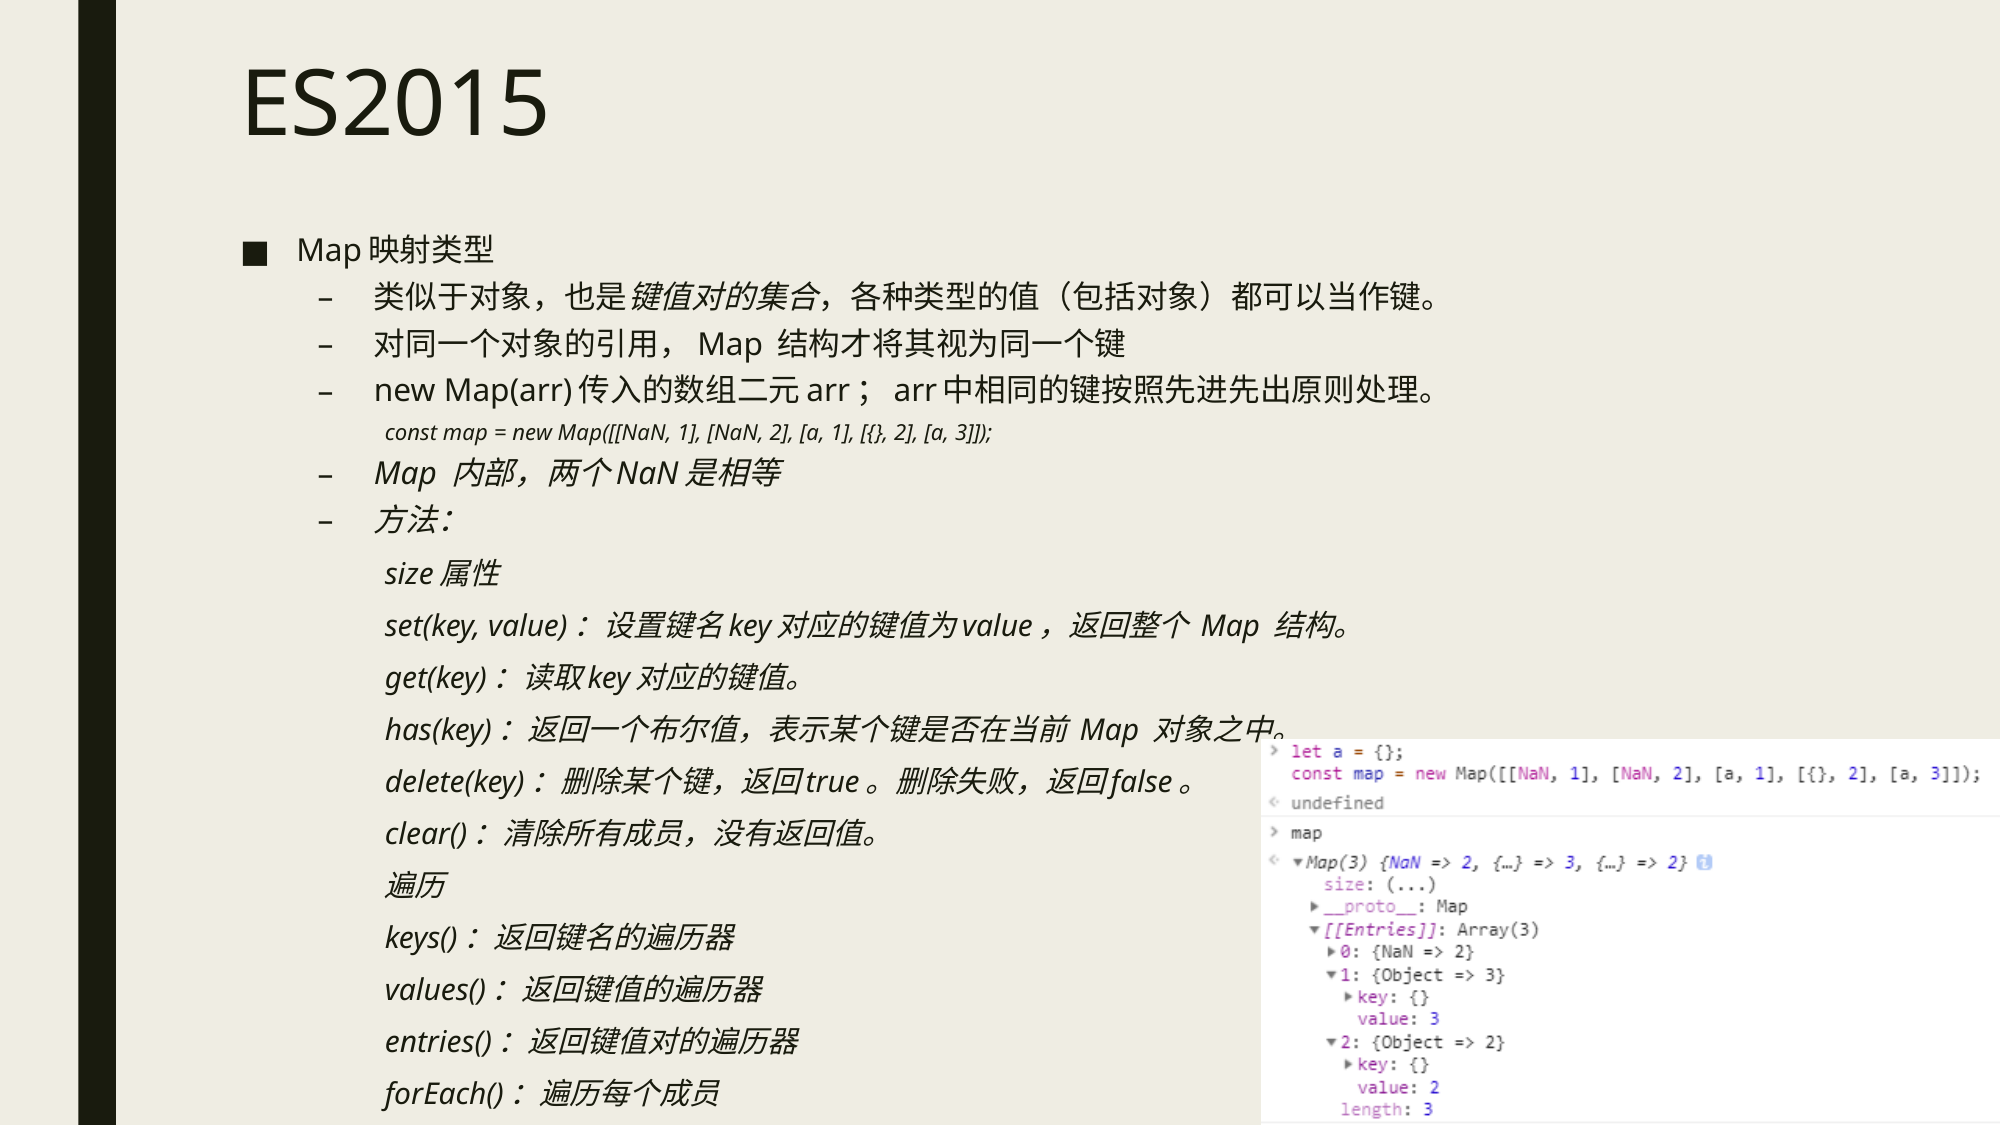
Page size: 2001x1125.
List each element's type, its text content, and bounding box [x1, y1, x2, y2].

list Map映射类型 类似于对象，也是键值对的集合，各种类型的值（包括对象）都可以当作键。 对同一个对象的引用，Map 结构才将其视为同一个键 new Map(arr)传入的数组二元arr；arr中相同的键按照先进先出原则处理。 const map = new Map([[NaN, 1], [NaN, 2], [a, 1], [{}, 2], [a, 3]]); Map 内部，两个NaN是相等 方法： size属性 set(key, value)：设置键名key对应的键值为value，返回整个 Map 结构。 get(key)：读取key对应的键值。 has(key)：返回一个布尔值，表示某个键是否在当前 Map 对象之中。 delete(key)：删除某个键，返回true。删除失败，返回false。 clear()：清除所有成员，没有返回值。 遍历 keys()：返回键名的遍历器 values()：返回键值的遍历器 entries()：返回键值对的遍历器 forEach()：遍历每个成员 [225, 225, 1800, 1125]
picture [1260, 739, 2000, 1125]
title ES2015 [225, 49, 1800, 185]
